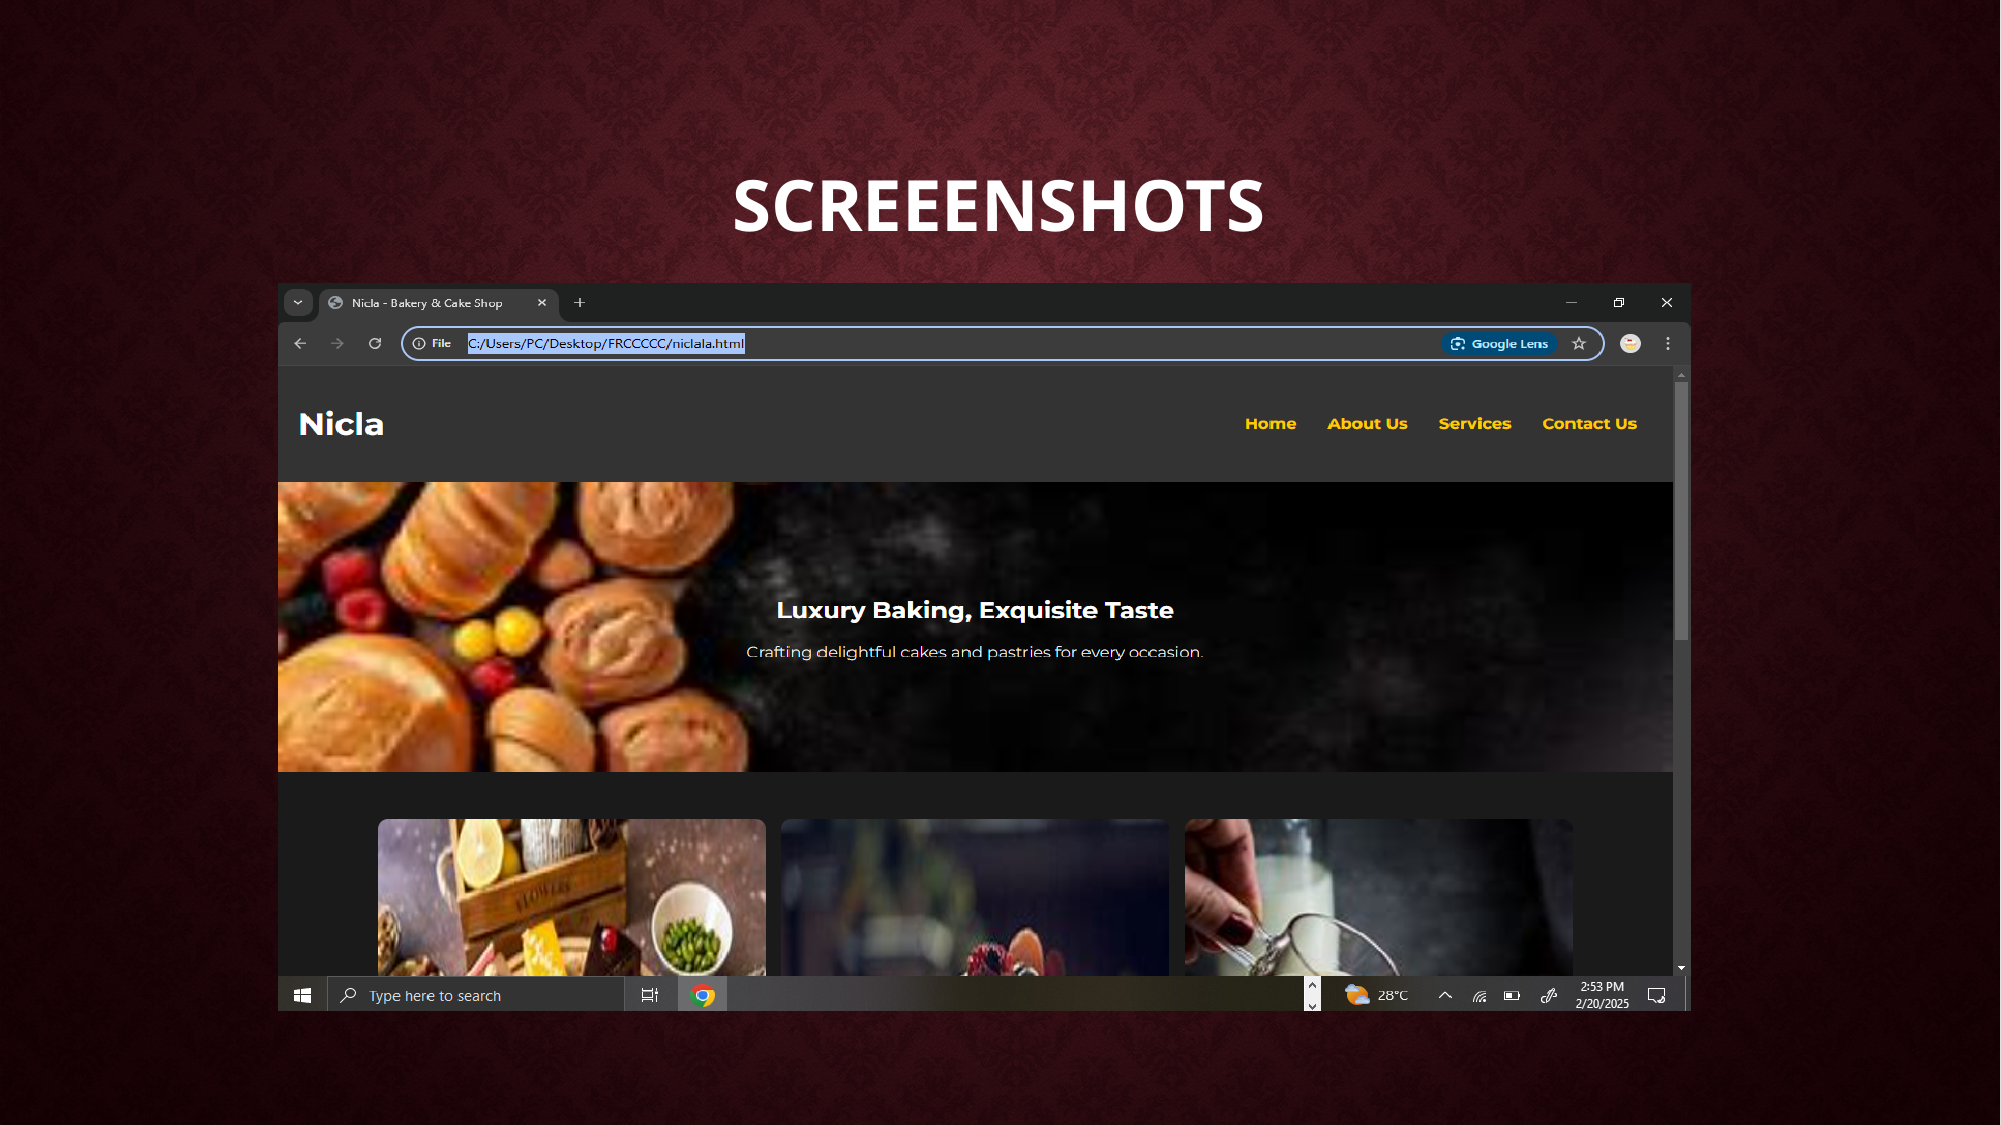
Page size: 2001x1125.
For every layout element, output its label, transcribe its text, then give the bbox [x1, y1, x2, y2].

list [278, 282, 1691, 1012]
title SCREEENSHOTS [149, 99, 1849, 318]
